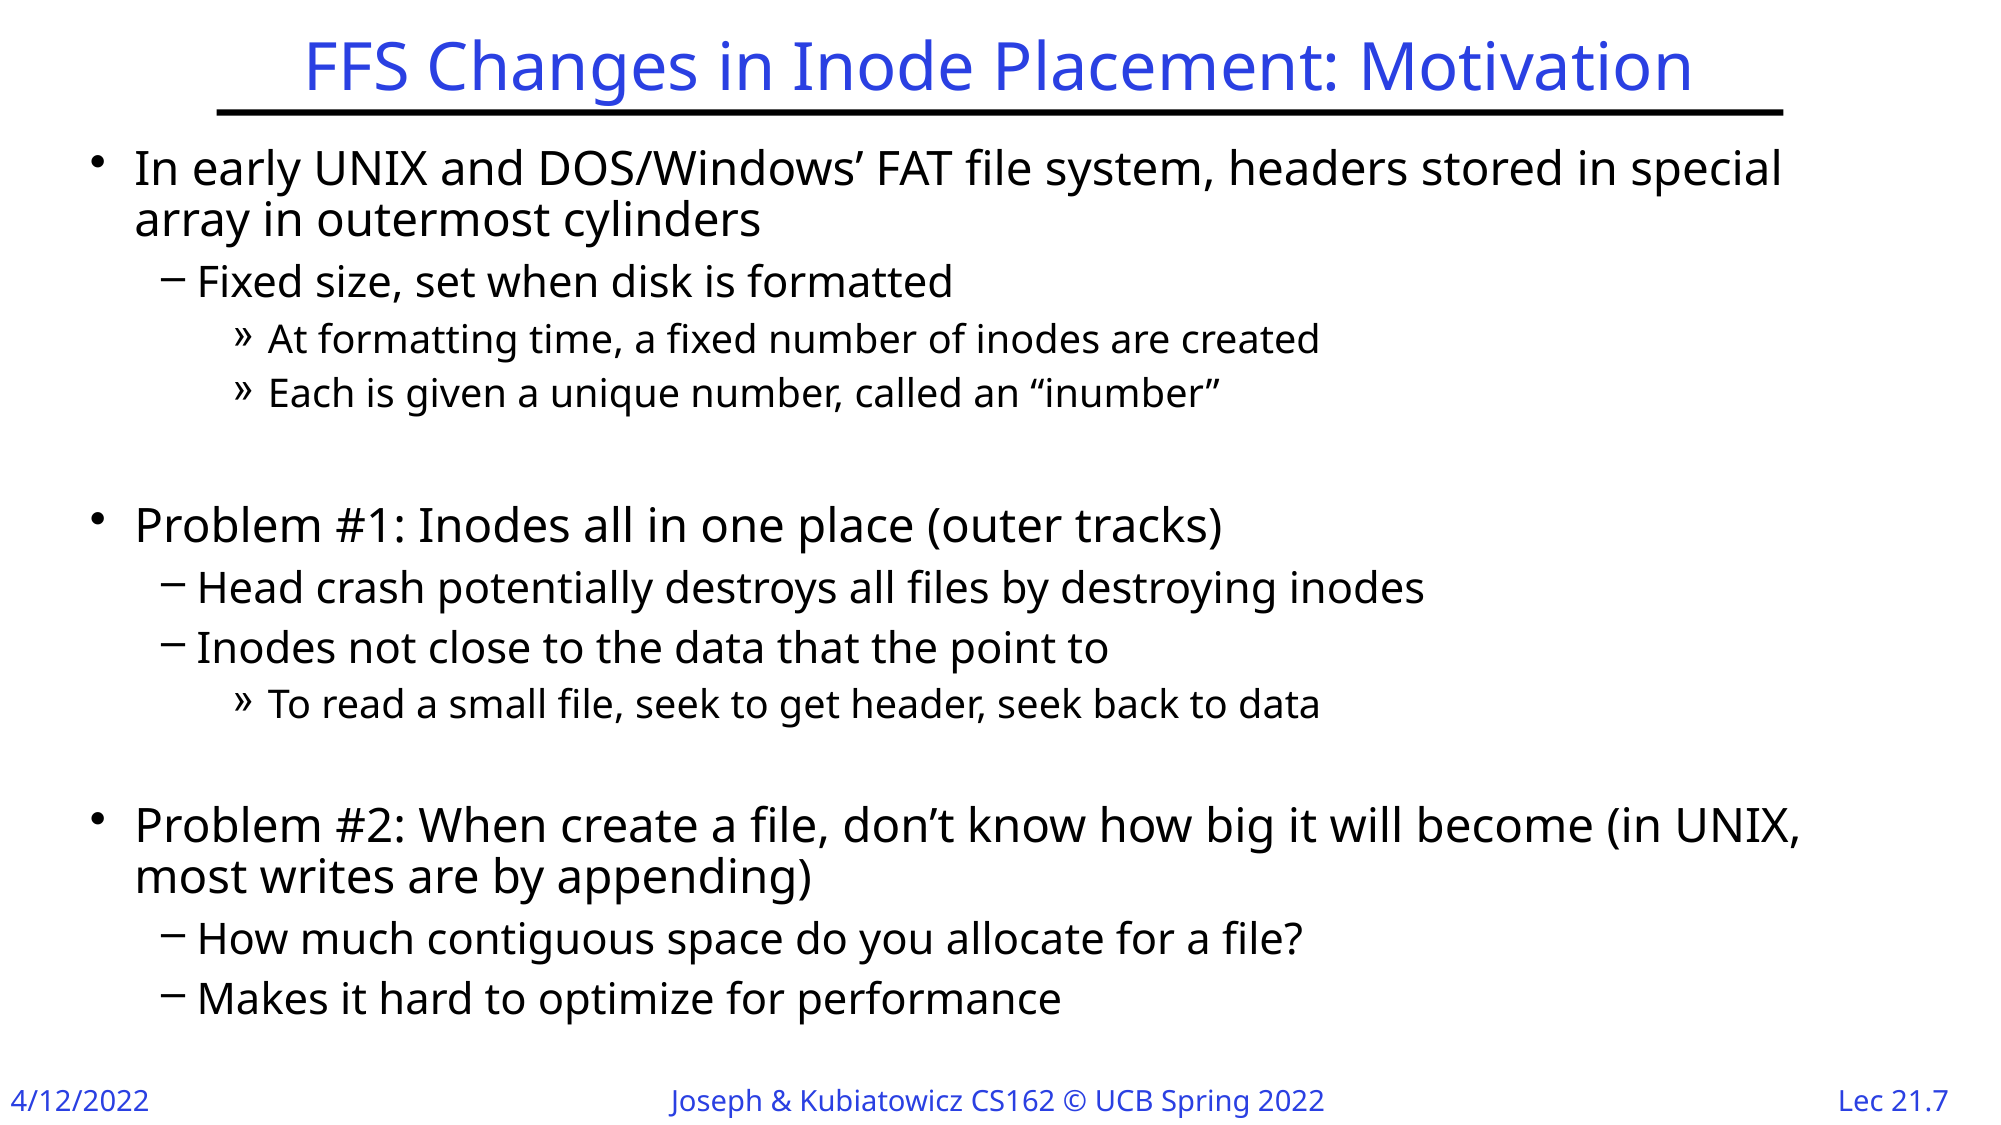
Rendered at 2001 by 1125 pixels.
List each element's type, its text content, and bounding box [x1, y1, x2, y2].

title FFS Changes in Inode Placement: Motivation [216, 24, 1784, 113]
list In early UNIX and DOS/Windows’ FAT file system, headers stored in special array in outermost cylinders Fixed size, set when disk is formatted At formatting time, a fixed number of inodes are created Each is given a unique number, called an “inumber” Problem #1: Inodes all in one place (outer tracks) Head crash potentially destroys all files by destroying inodes Inodes not close to the data that the point to To read a small file, seek to get header, seek back to data Problem #2: When create a file, don’t know how big it will become (in UNIX, most writes are by appending) How much contiguous space do you allocate for a file? Makes it hard to optimize for performance [75, 137, 1888, 1038]
